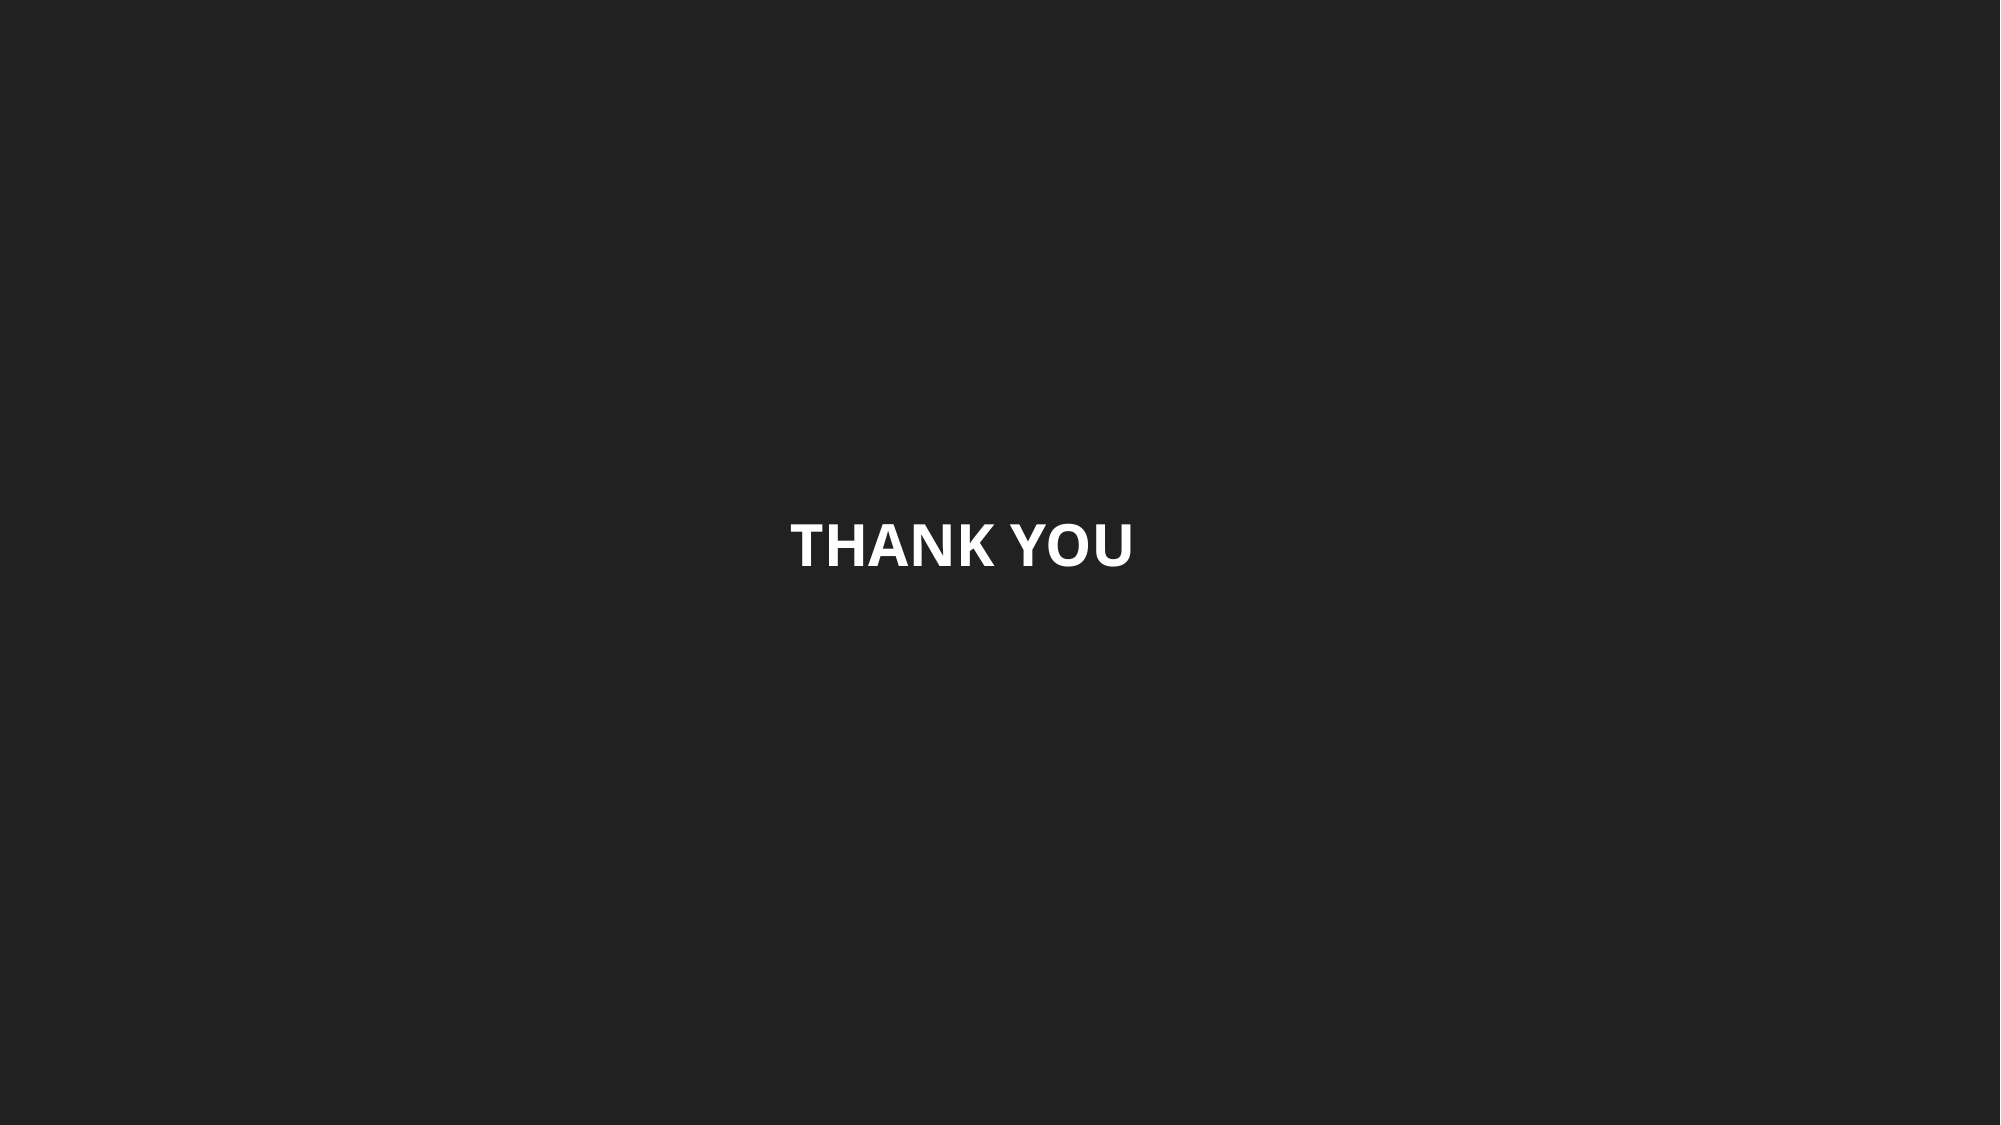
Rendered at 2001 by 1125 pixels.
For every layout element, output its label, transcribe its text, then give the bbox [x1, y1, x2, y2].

text_box THANK YOU [774, 500, 1225, 586]
